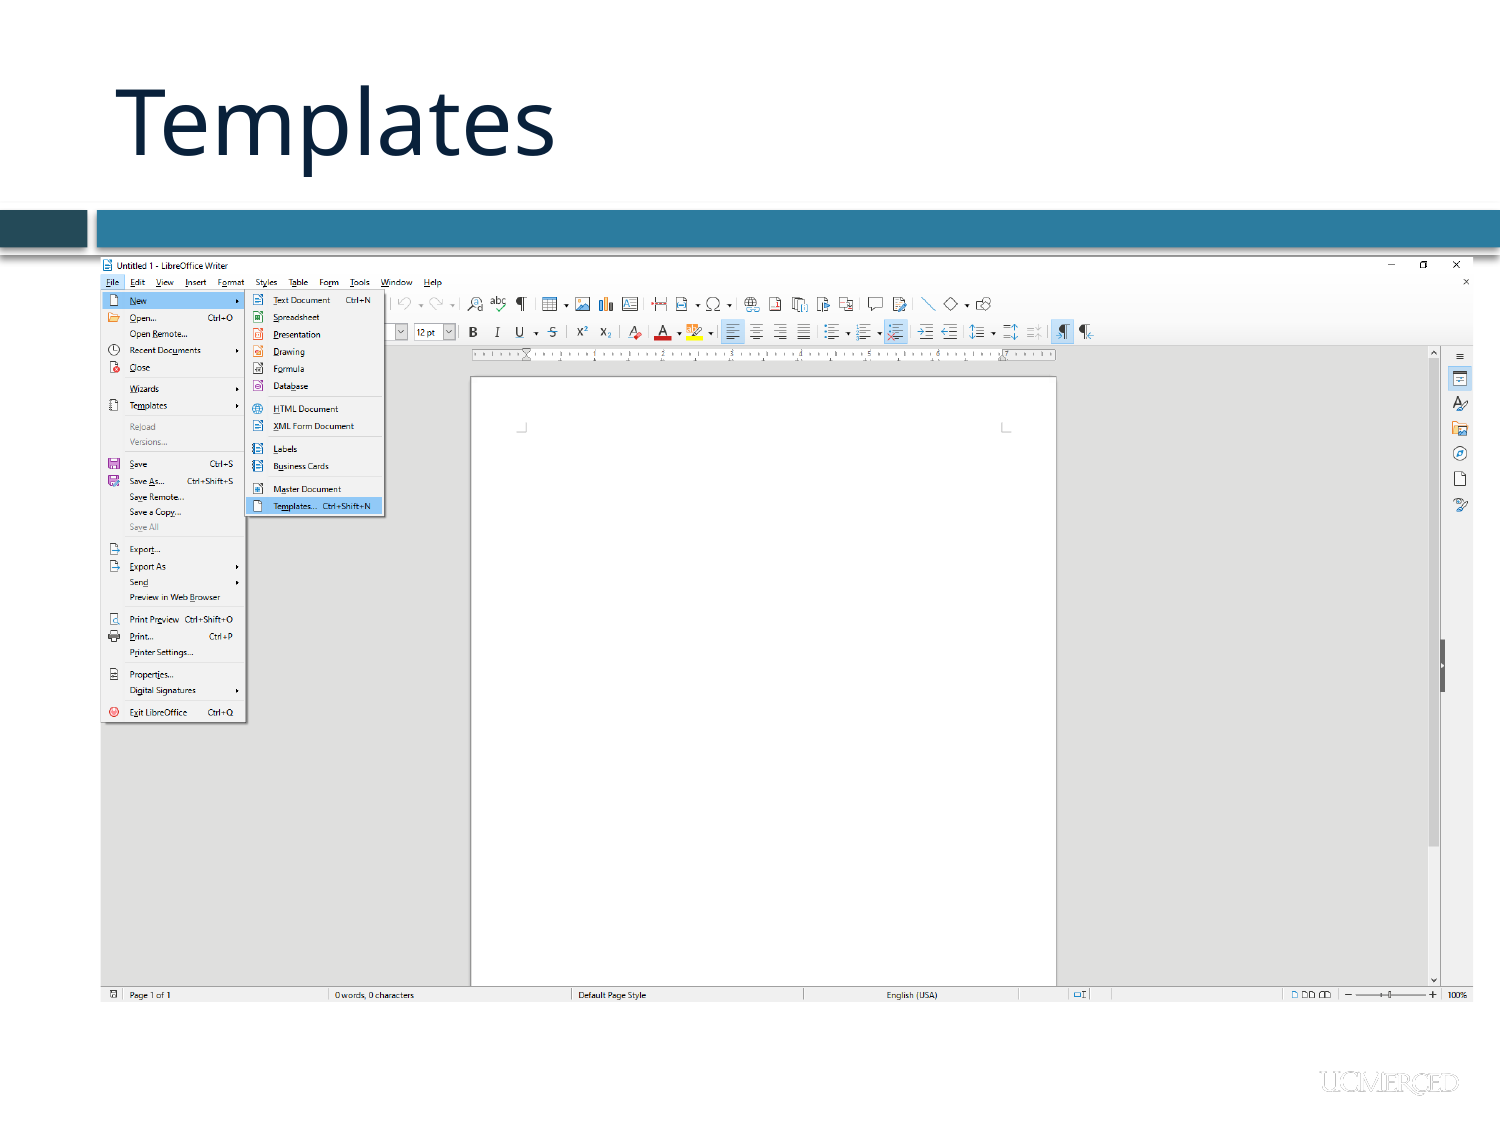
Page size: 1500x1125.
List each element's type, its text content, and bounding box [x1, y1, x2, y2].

title Templates [100, 37, 1438, 200]
picture [100, 257, 1474, 1003]
